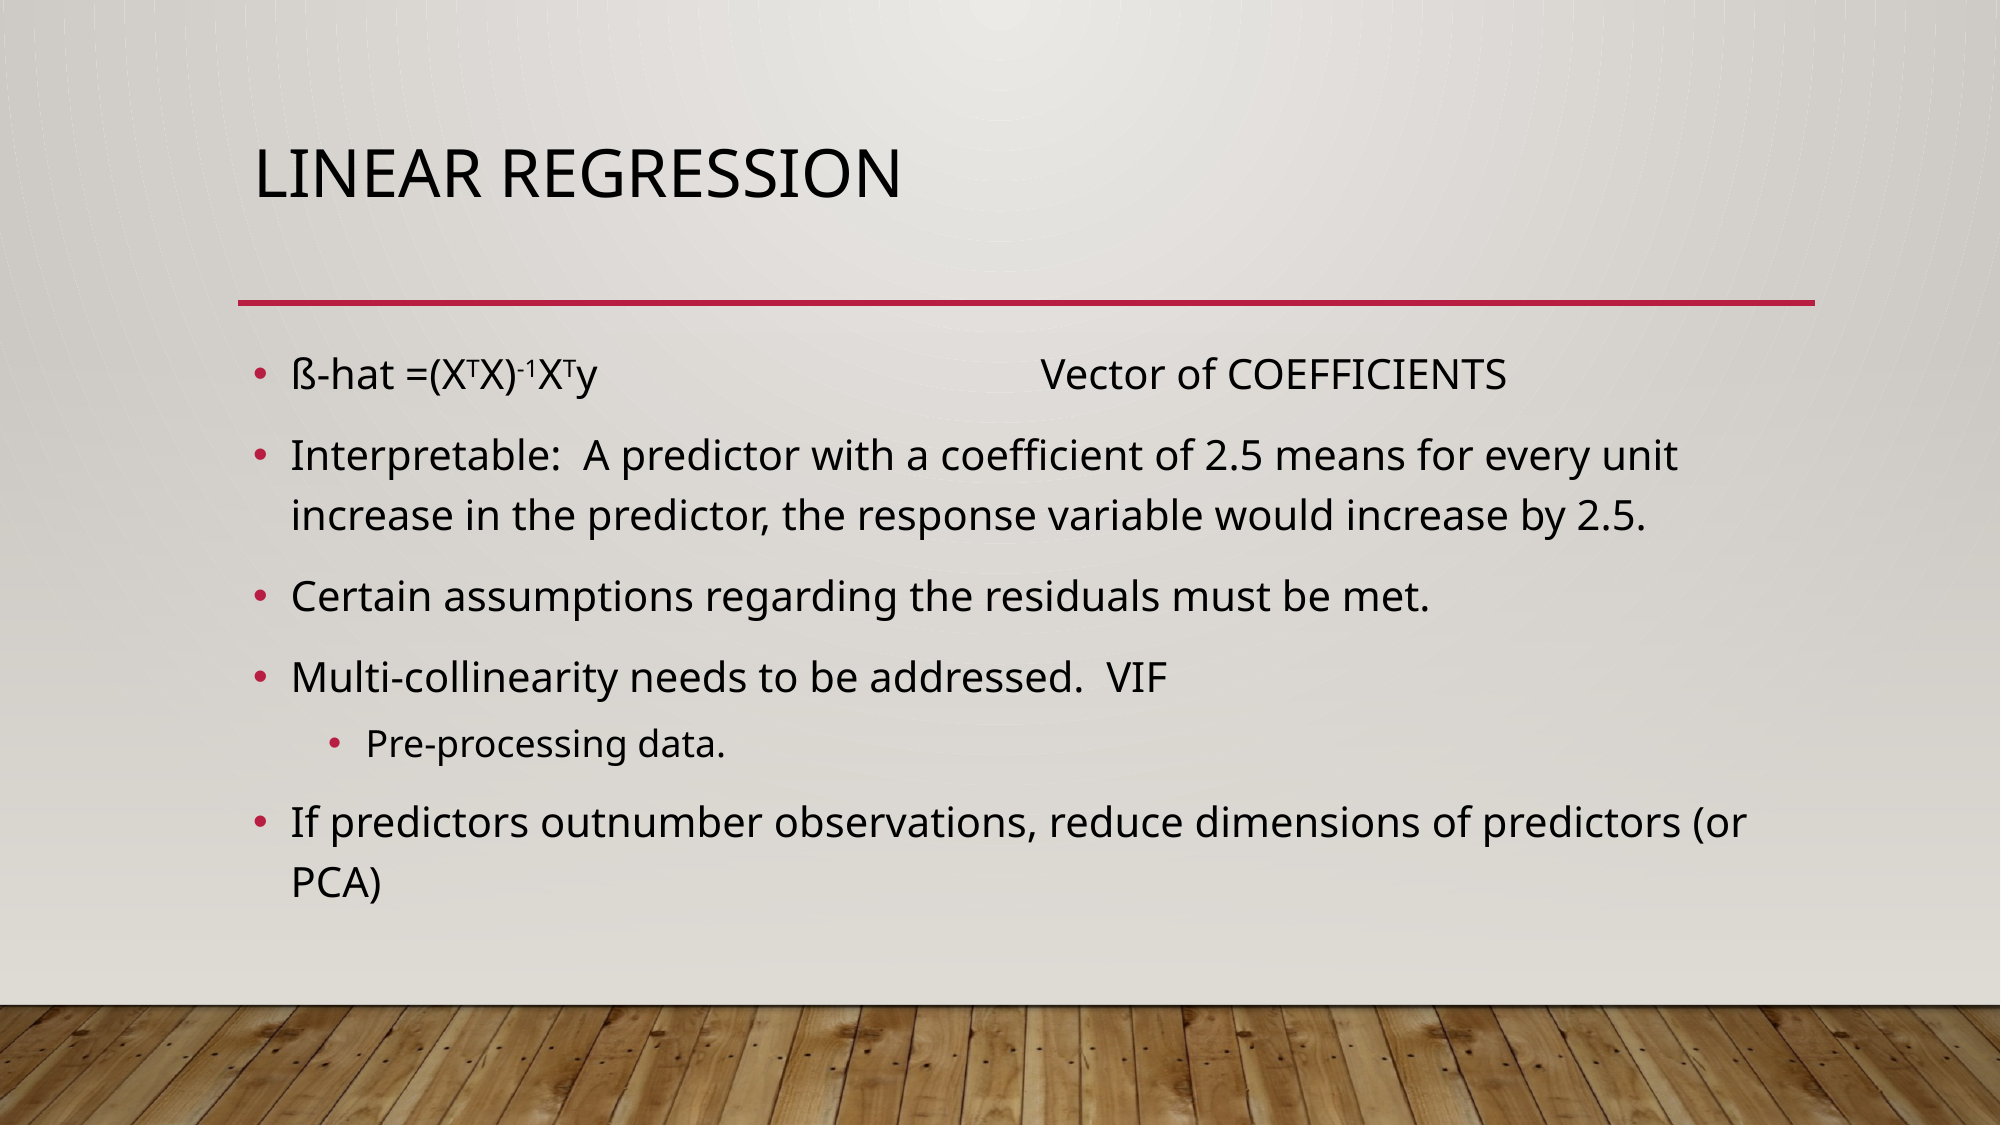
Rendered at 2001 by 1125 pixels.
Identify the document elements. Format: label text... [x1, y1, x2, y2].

picture [0, 1005, 2000, 1125]
list ß-hat =(XTX)-1XTy Vector of COEFFICIENTS Interpretable: A predictor with a coefficient of 2.5 means for every unit increase in the predictor, the response variable would increase by 2.5. Certain assumptions regarding the residuals must be met. Multi-collinearity needs to be addressed. VIF Pre-processing data. If predictors outnumber observations, reduce dimensions of predictors (or PCA) [238, 330, 1814, 897]
title Linear Regression [238, 131, 1814, 305]
